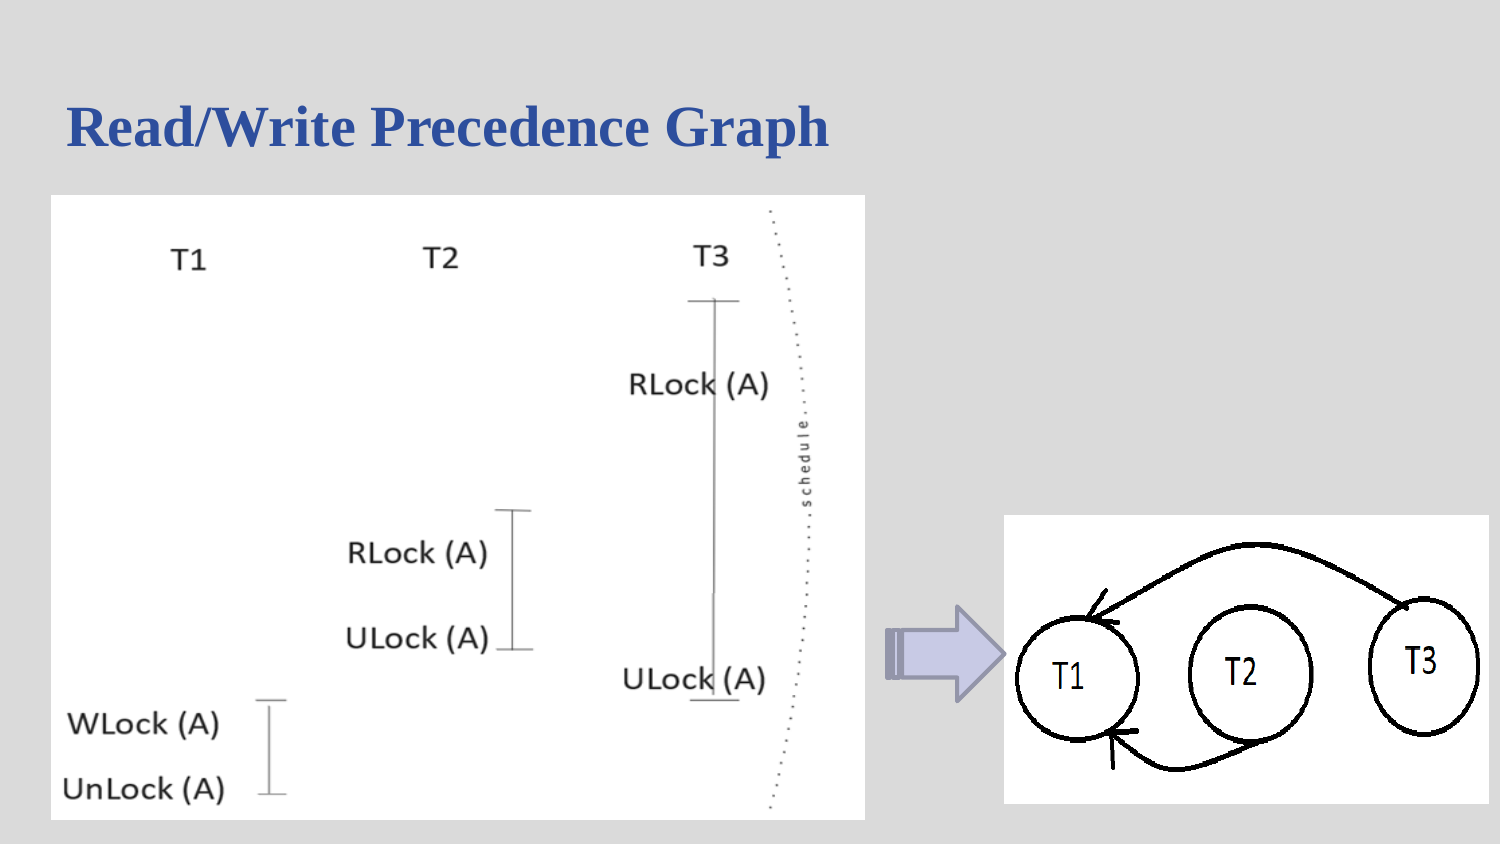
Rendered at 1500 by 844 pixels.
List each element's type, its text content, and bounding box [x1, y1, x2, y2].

text_box [885, 604, 999, 704]
title Read/Write Precedence Graph [51, 72, 1449, 167]
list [1004, 515, 1489, 805]
picture [50, 195, 865, 821]
